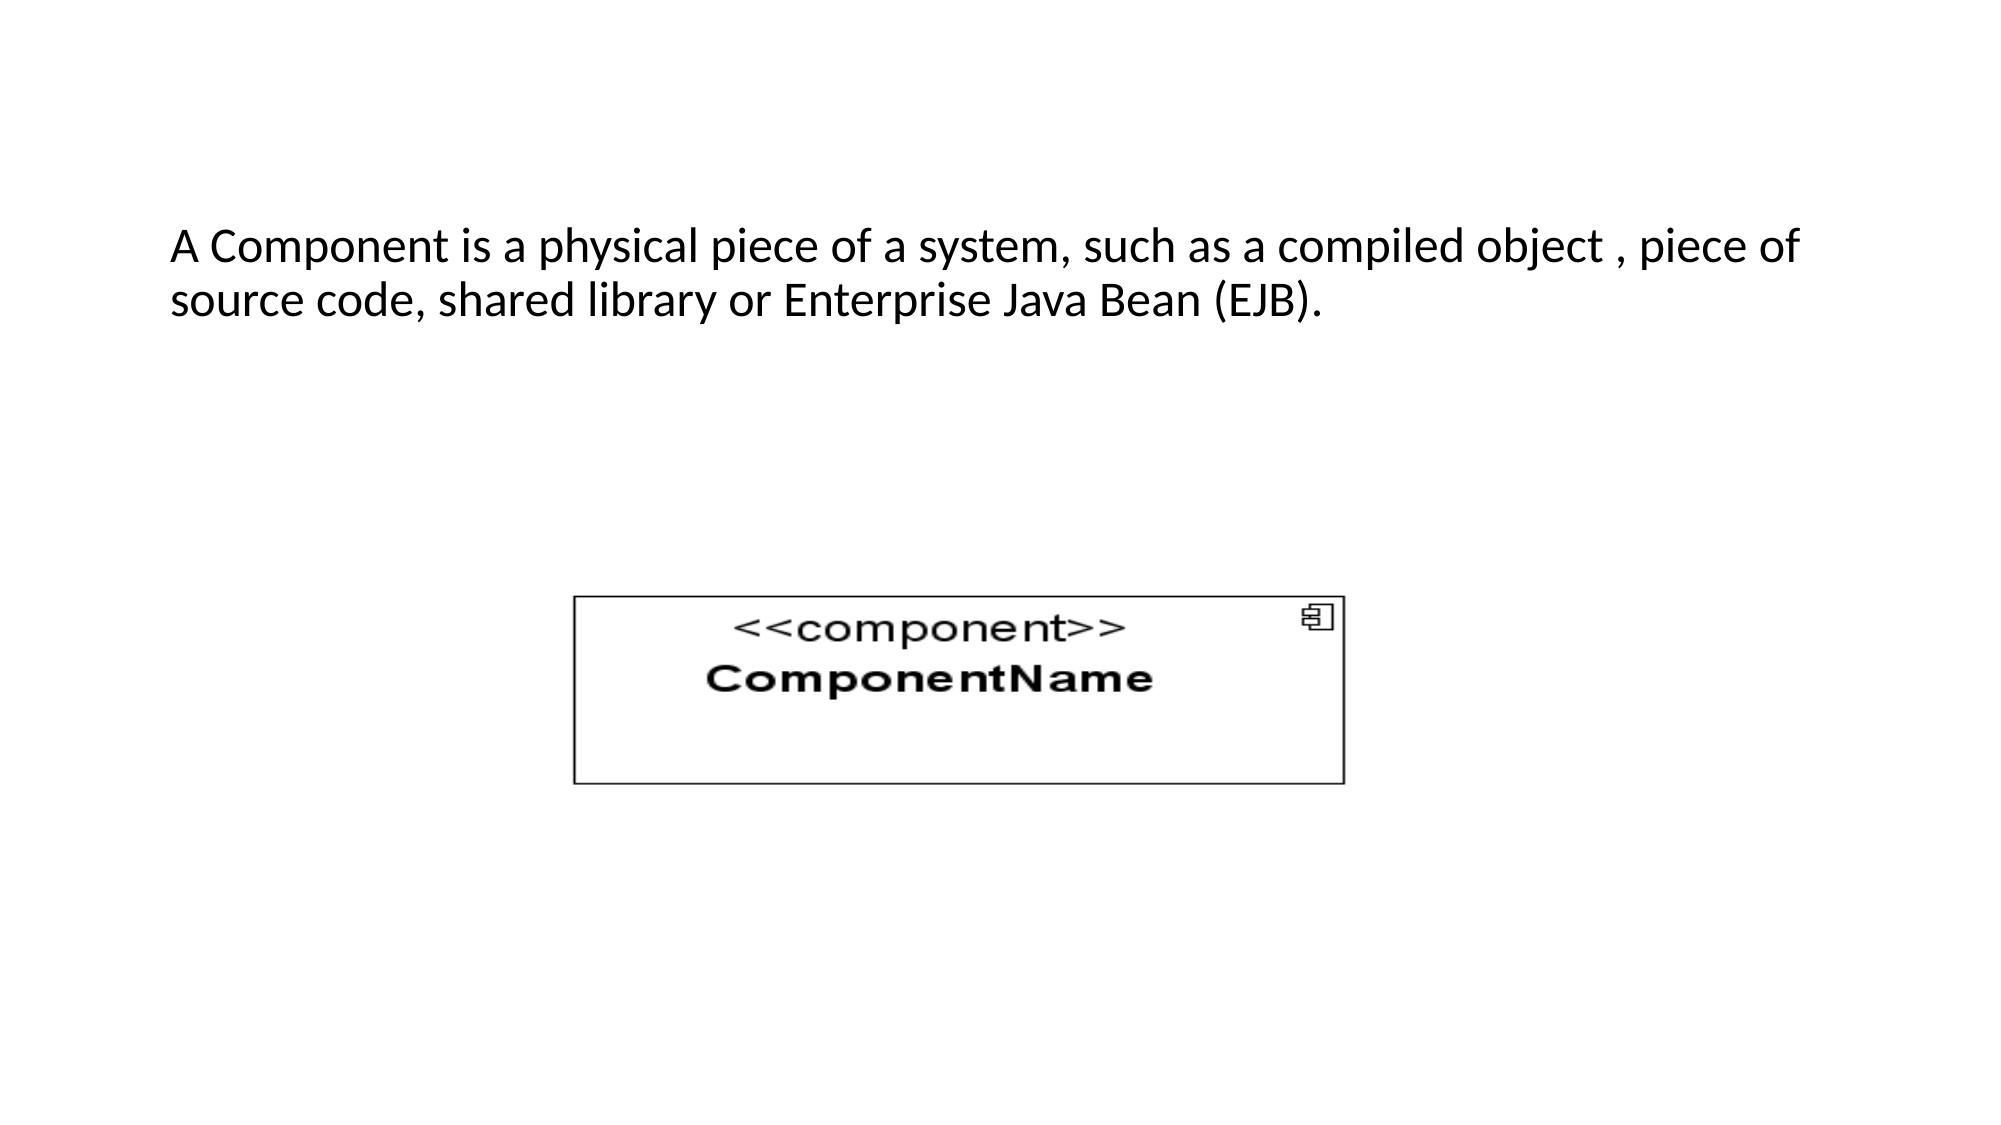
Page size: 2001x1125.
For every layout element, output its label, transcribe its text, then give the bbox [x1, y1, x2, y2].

picture [549, 574, 1382, 810]
subtitle A Component is a physical piece of a system, such as a compiled object , piece of source code, shared library or Enterprise Java Bean (EJB). [155, 212, 1922, 500]
